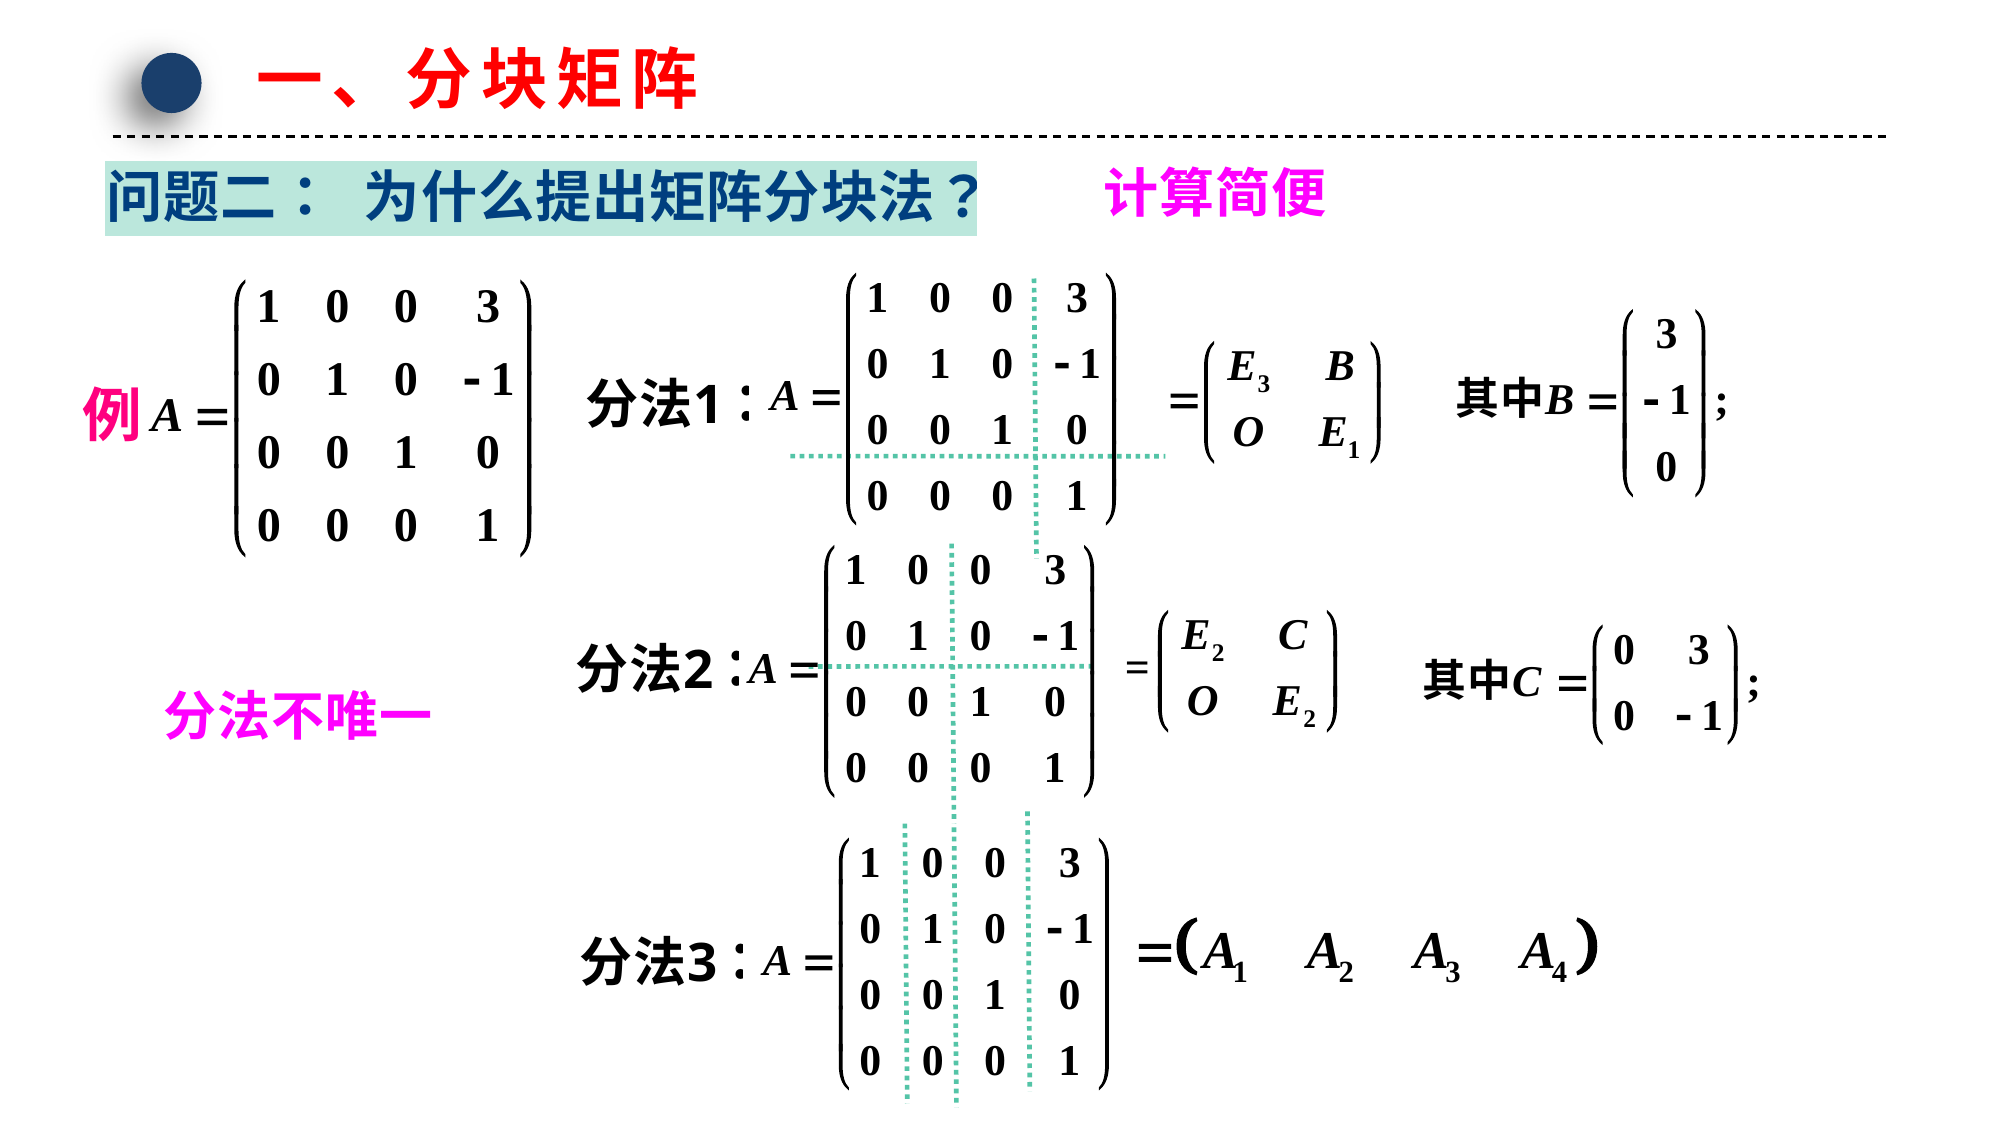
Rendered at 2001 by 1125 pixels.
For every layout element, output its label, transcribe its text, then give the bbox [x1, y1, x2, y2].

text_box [760, 263, 1130, 532]
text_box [1125, 911, 1603, 1000]
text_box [1118, 602, 1349, 742]
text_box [75, 377, 139, 451]
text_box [738, 536, 1109, 805]
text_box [1451, 300, 1734, 503]
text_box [104, 160, 977, 236]
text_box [1418, 615, 1767, 752]
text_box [1159, 333, 1395, 473]
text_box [580, 370, 749, 437]
text_box 一、分块矩阵 [241, 29, 1272, 124]
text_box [1098, 158, 1338, 230]
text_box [752, 828, 1123, 1097]
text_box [139, 269, 547, 565]
text_box [140, 51, 203, 115]
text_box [574, 928, 743, 995]
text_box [570, 635, 738, 703]
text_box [158, 681, 442, 749]
